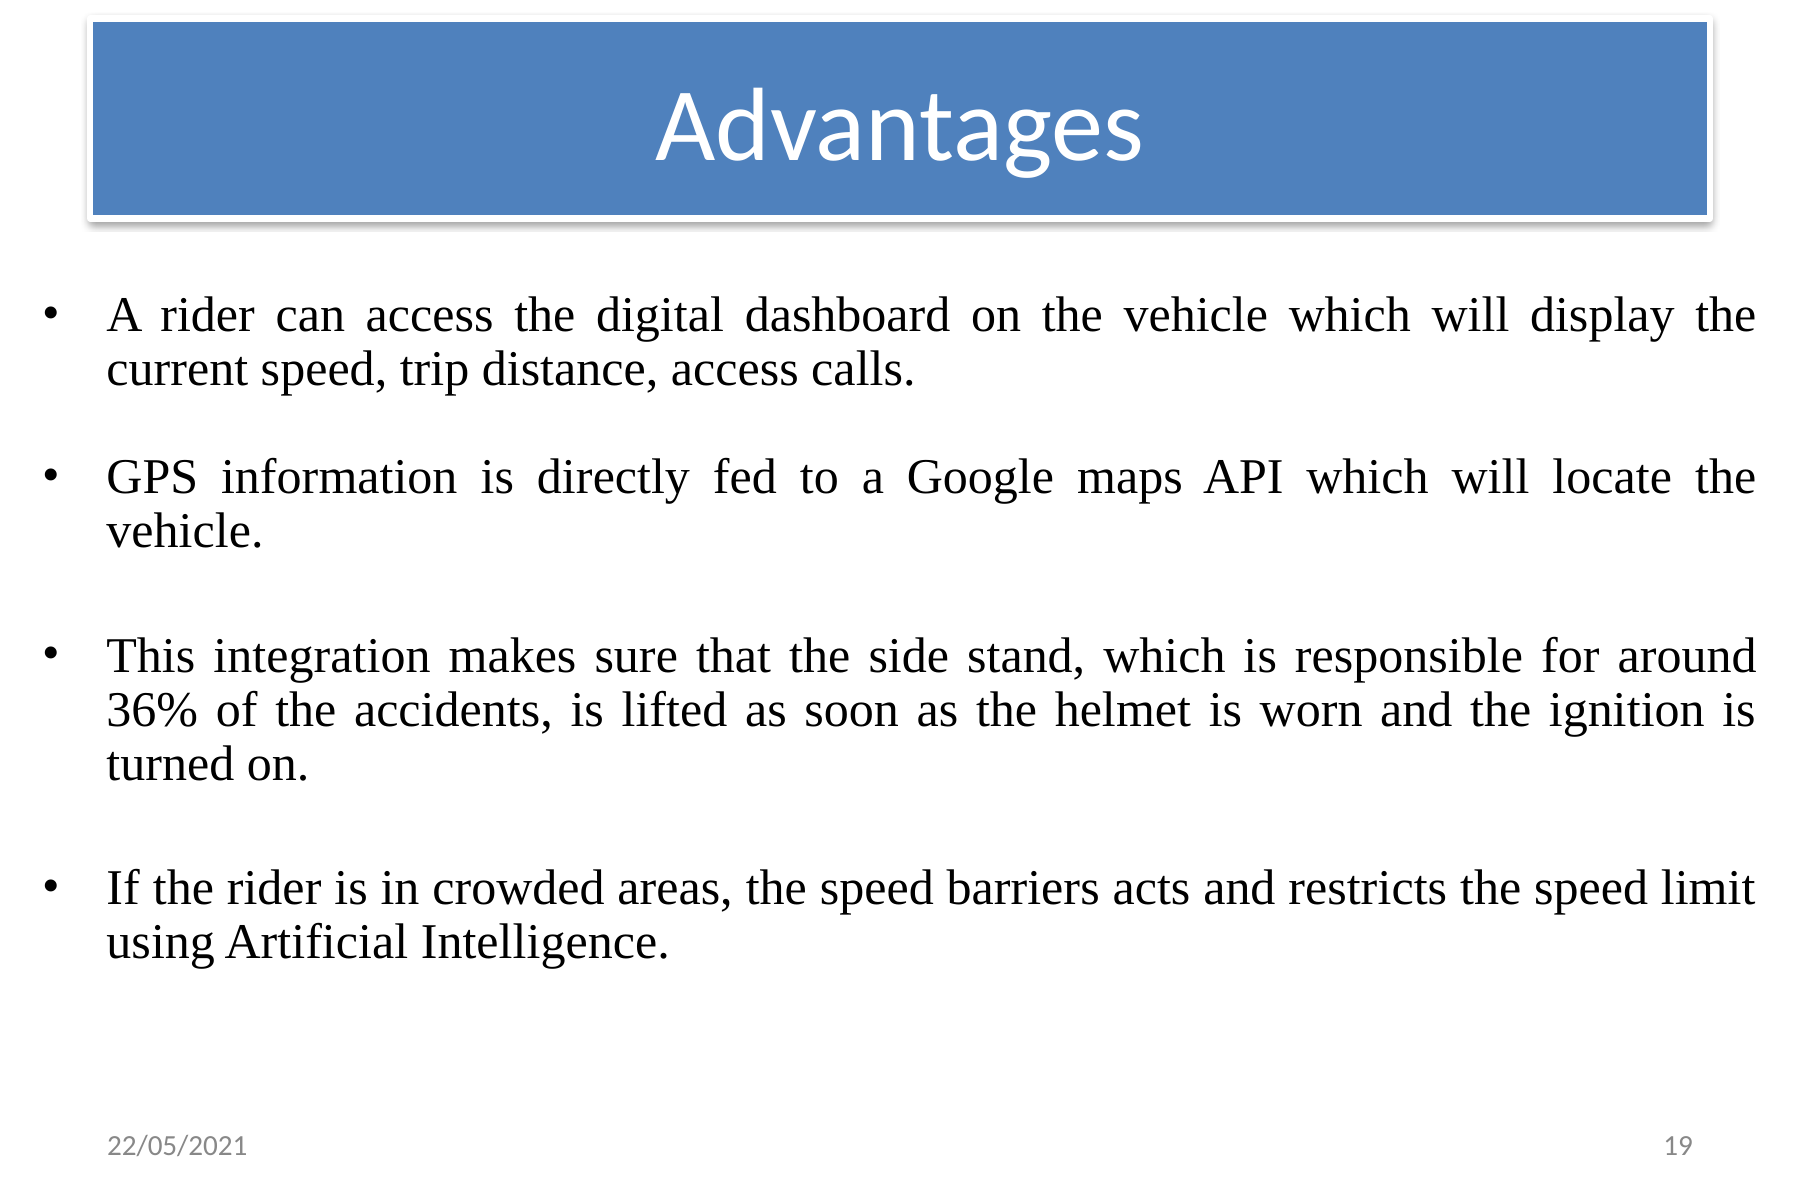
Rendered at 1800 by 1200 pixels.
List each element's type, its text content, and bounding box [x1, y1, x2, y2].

list A rider can access the digital dashboard on the vehicle which will display the current speed, trip distance, access calls. GPS information is directly fed to a Google maps API which will locate the vehicle. This integration makes sure that the side stand, which is responsible for around 36% of the accidents, is lifted as soon as the helmet is worn and the ignition is turned on. If the rider is in crowded areas, the speed barriers acts and restricts the speed limit using Artificial Intelligence. [24, 279, 1775, 1072]
title Advantages [90, 18, 1710, 219]
slide_number 19 [1290, 1112, 1710, 1177]
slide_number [90, 1112, 510, 1177]
